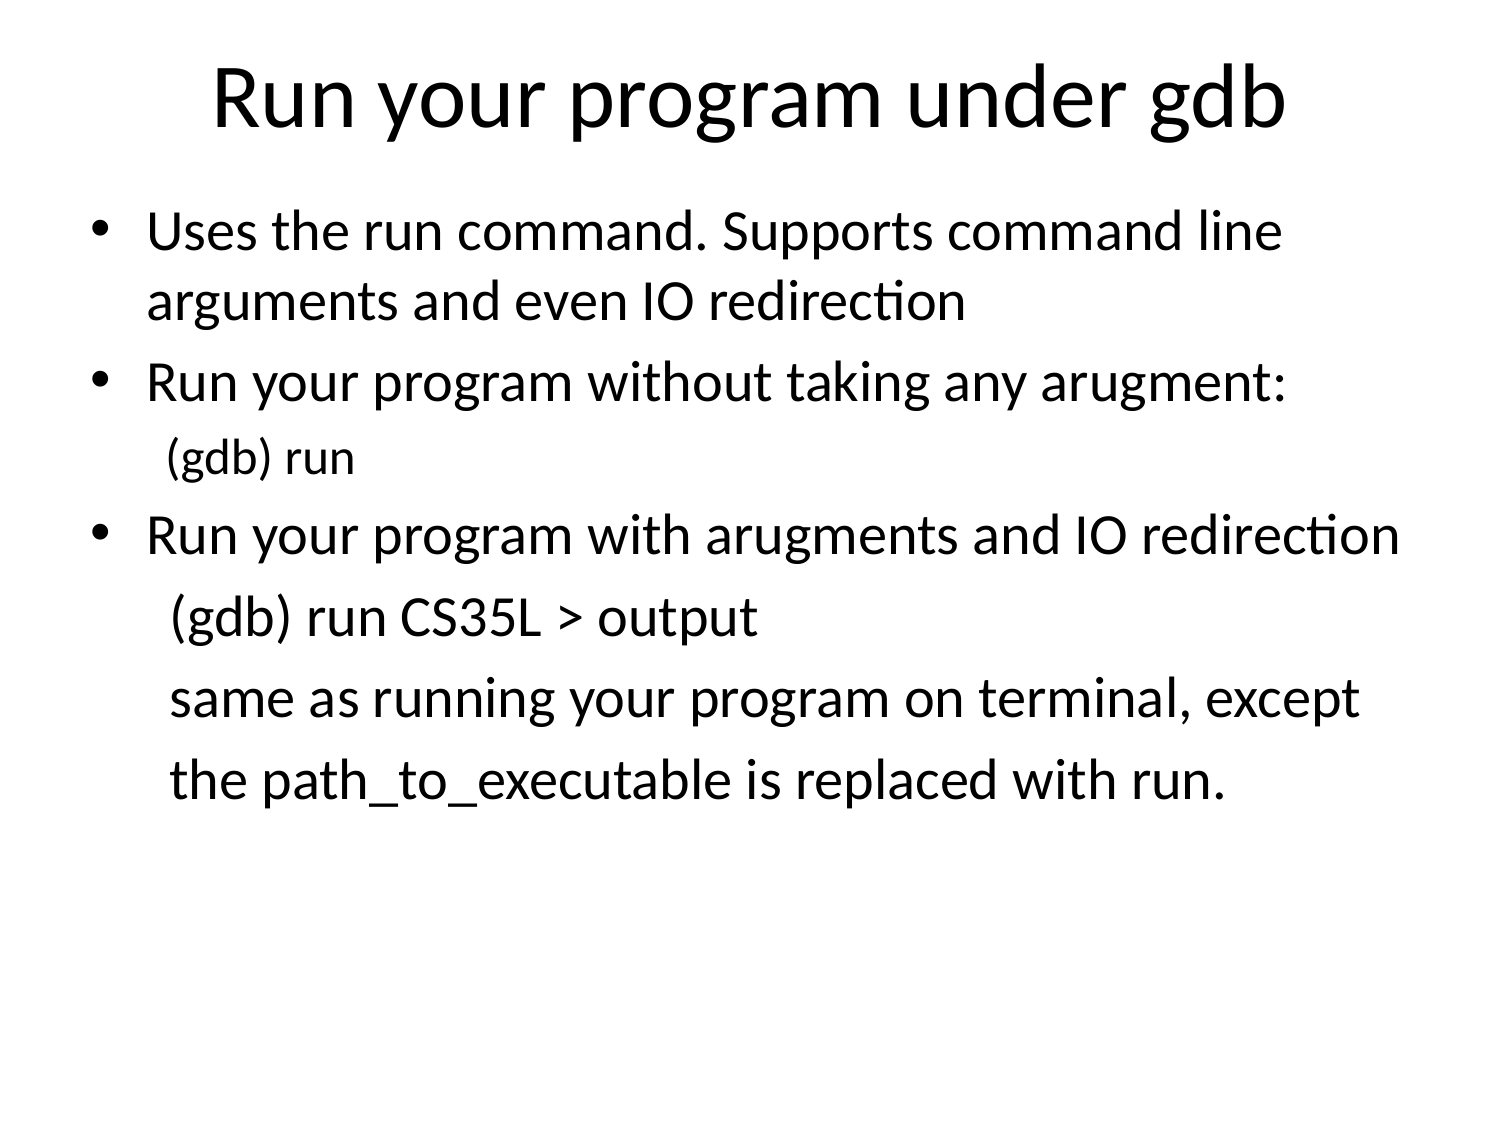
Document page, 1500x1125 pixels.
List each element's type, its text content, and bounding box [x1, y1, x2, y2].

title Run your program under gdb [75, 0, 1425, 184]
list Uses the run command. Supports command line arguments and even IO redirection Run your program without taking any arugment: (gdb) run Run your program with arugments and IO redirection (gdb) run CS35L > output same as running your program on terminal, except the path_to_executable is replaced with run. [75, 184, 1425, 1045]
